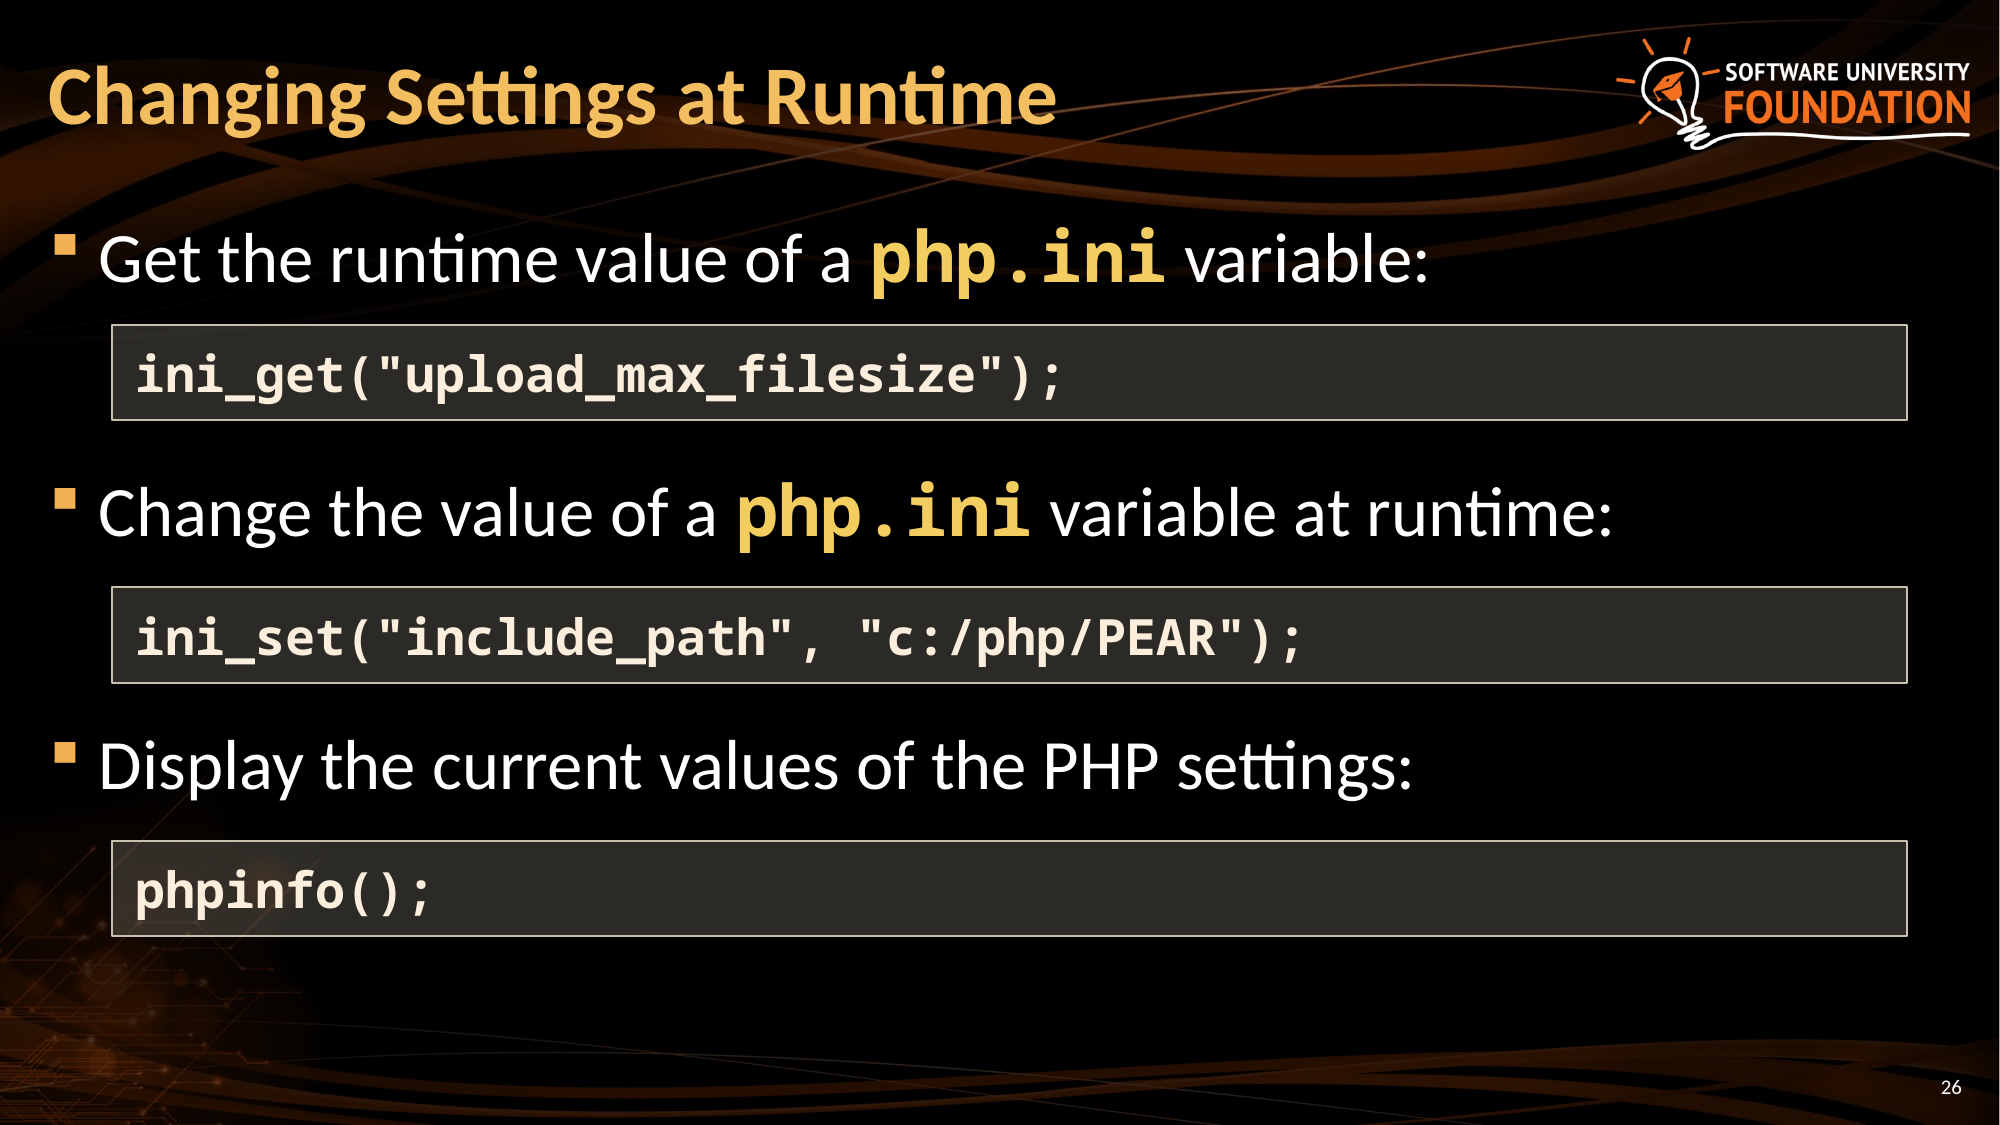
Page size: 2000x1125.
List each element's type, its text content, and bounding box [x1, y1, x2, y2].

title Changing Settings at Runtime [30, 6, 1602, 189]
picture [0, 0, 2000, 1125]
text_box ini_set("include_path", "c:/php/PEAR"); [112, 587, 1908, 683]
list Get the runtime value of a php.ini variable: Change the value of a php.ini variable at runtime: Display the current values of the PHP settings: [31, 188, 1968, 1103]
text_box phpinfo(); [112, 841, 1908, 937]
text_box ini_get("upload_max_filesize"); [112, 324, 1908, 421]
